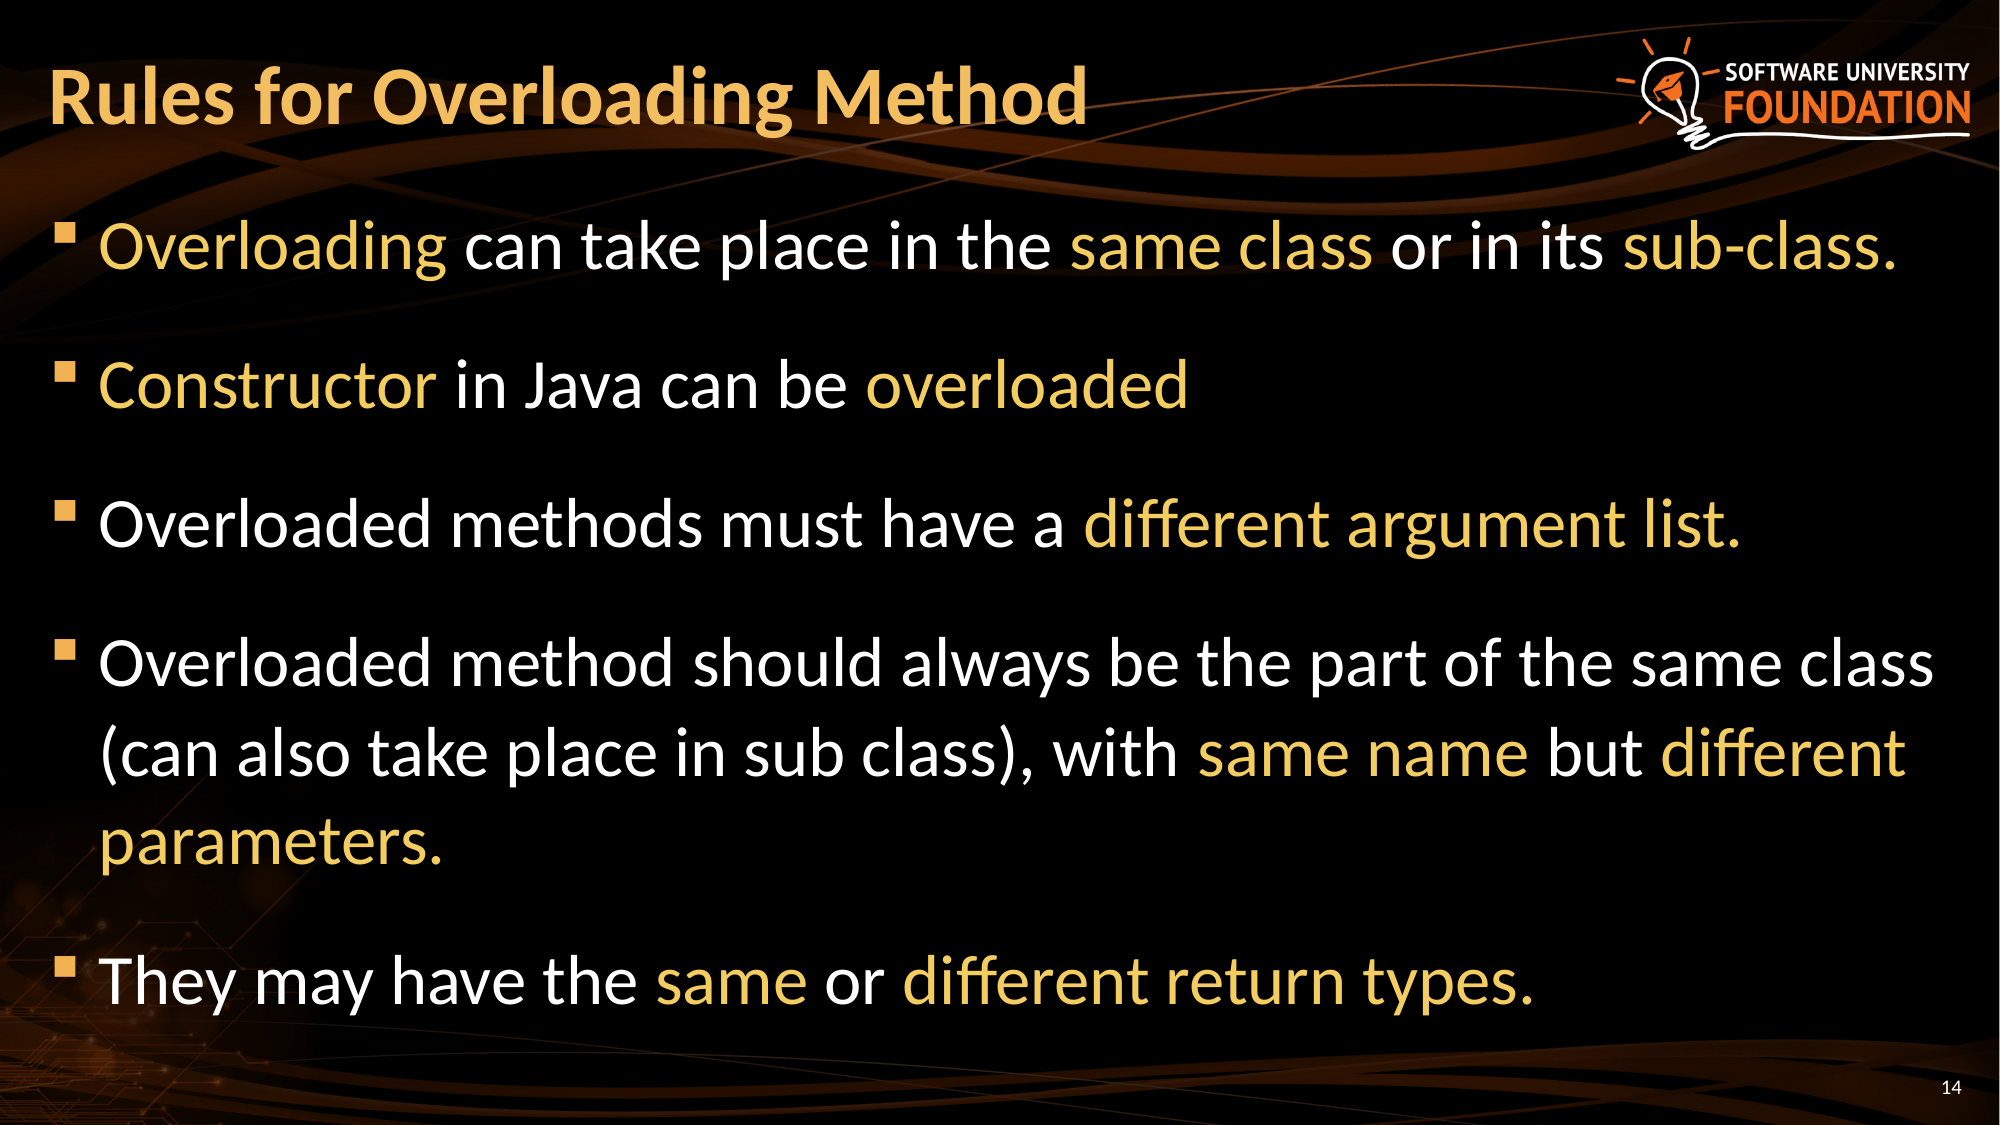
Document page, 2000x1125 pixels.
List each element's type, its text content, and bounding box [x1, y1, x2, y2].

title Rules for Overloading Method [30, 6, 1602, 189]
picture [0, 0, 2000, 1125]
list Overloading can take place in the same class or in its sub-class. Constructor in Java can be overloaded Overloaded methods must have a different argument list. Overloaded method should always be the part of the same class (can also take place in sub class), with same name but different parameters. They may have the same or different return types. [31, 188, 1968, 1103]
